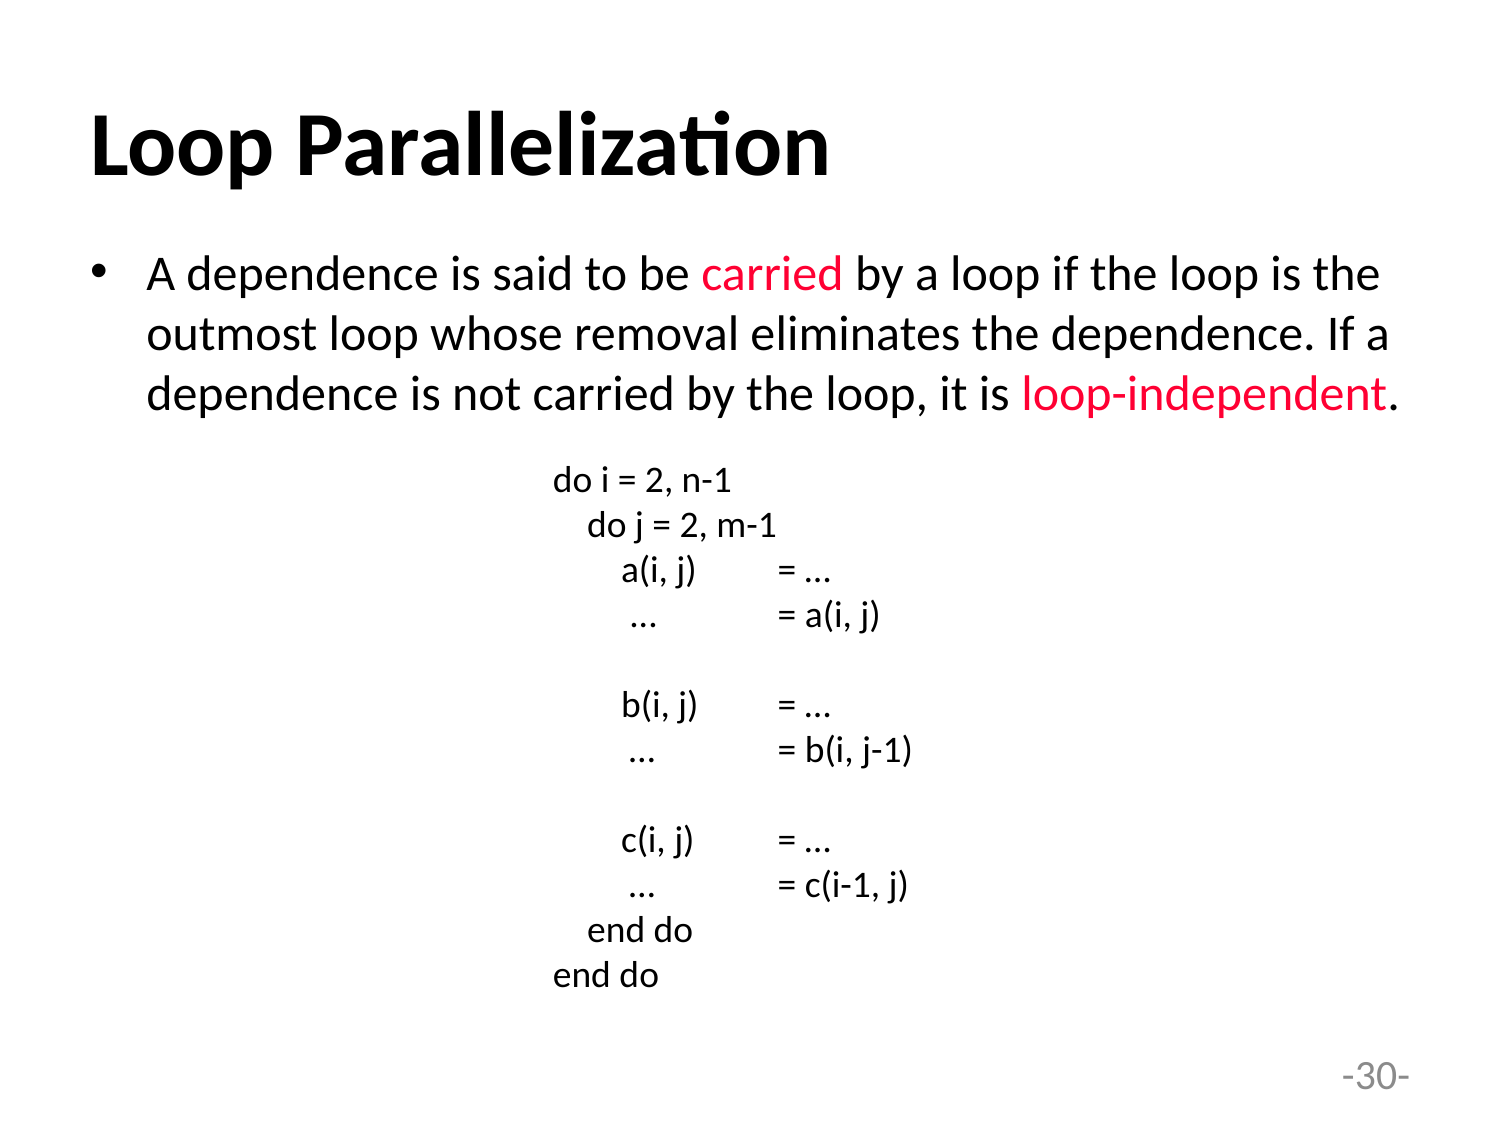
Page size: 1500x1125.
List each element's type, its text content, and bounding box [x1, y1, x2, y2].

list A dependence is said to be carried by a loop if the loop is the outmost loop whose removal eliminates the dependence. If a dependence is not carried by the loop, it is loop-independent. [75, 232, 1425, 1005]
title Loop Parallelization [75, 45, 1425, 232]
slide_number -30- [1074, 1042, 1425, 1103]
